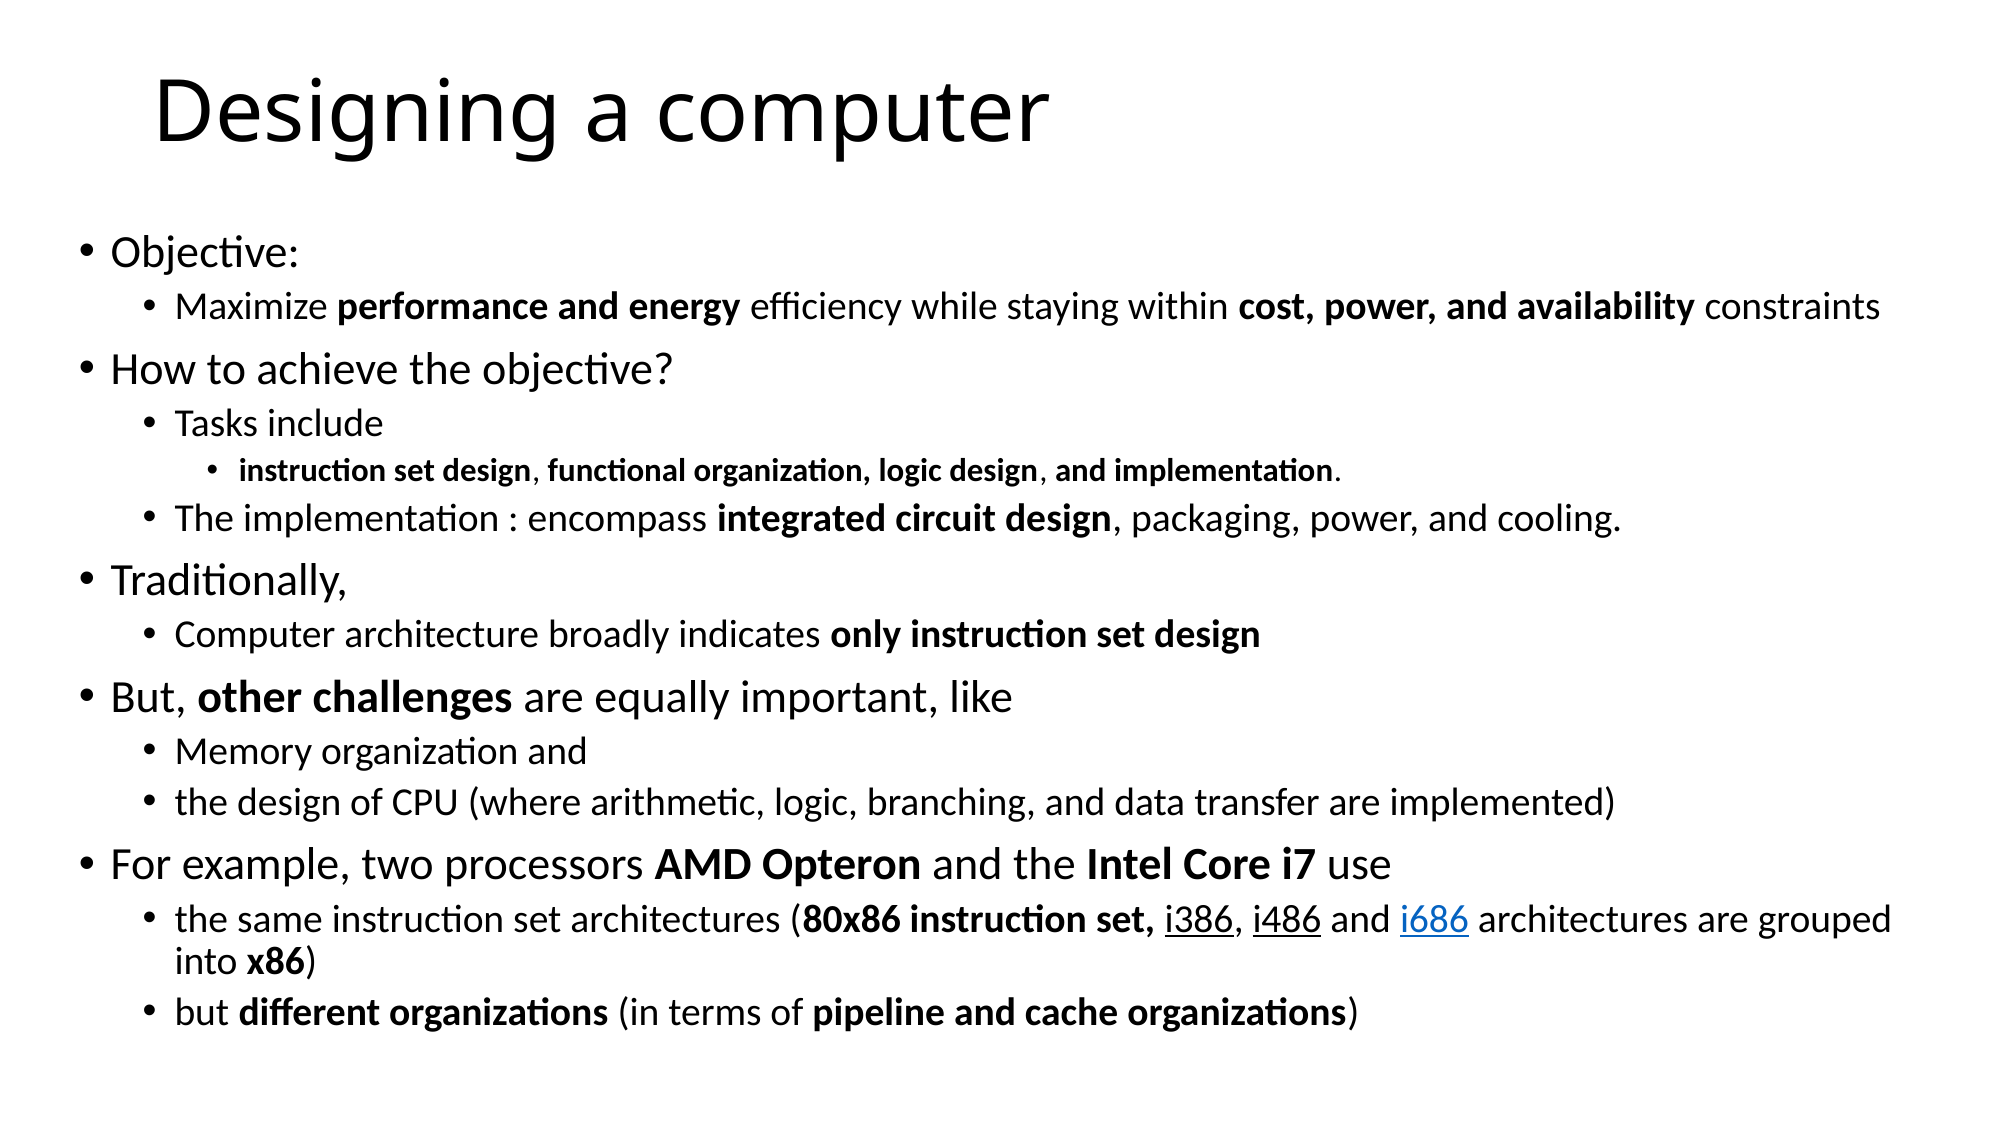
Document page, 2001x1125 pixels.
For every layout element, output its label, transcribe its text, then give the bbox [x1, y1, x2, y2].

list Objective: Maximize performance and energy efficiency while staying within cost, power, and availability constraints How to achieve the objective? Tasks include instruction set design, functional organization, logic design, and implementation. The implementation : encompass integrated circuit design, packaging, power, and cooling. Traditionally, Computer architecture broadly indicates only instruction set design But, other challenges are equally important, like Memory organization and the design of CPU (where arithmetic, logic, branching, and data transfer are implemented) For example, two processors AMD Opteron and the Intel Core i7 use the same instruction set architectures (80x86 instruction set, i386, i486 and i686 architectures are grouped into x86) but different organizations (in terms of pipeline and cache organizations) [63, 220, 1921, 1085]
title Designing a computer [137, 59, 1863, 169]
